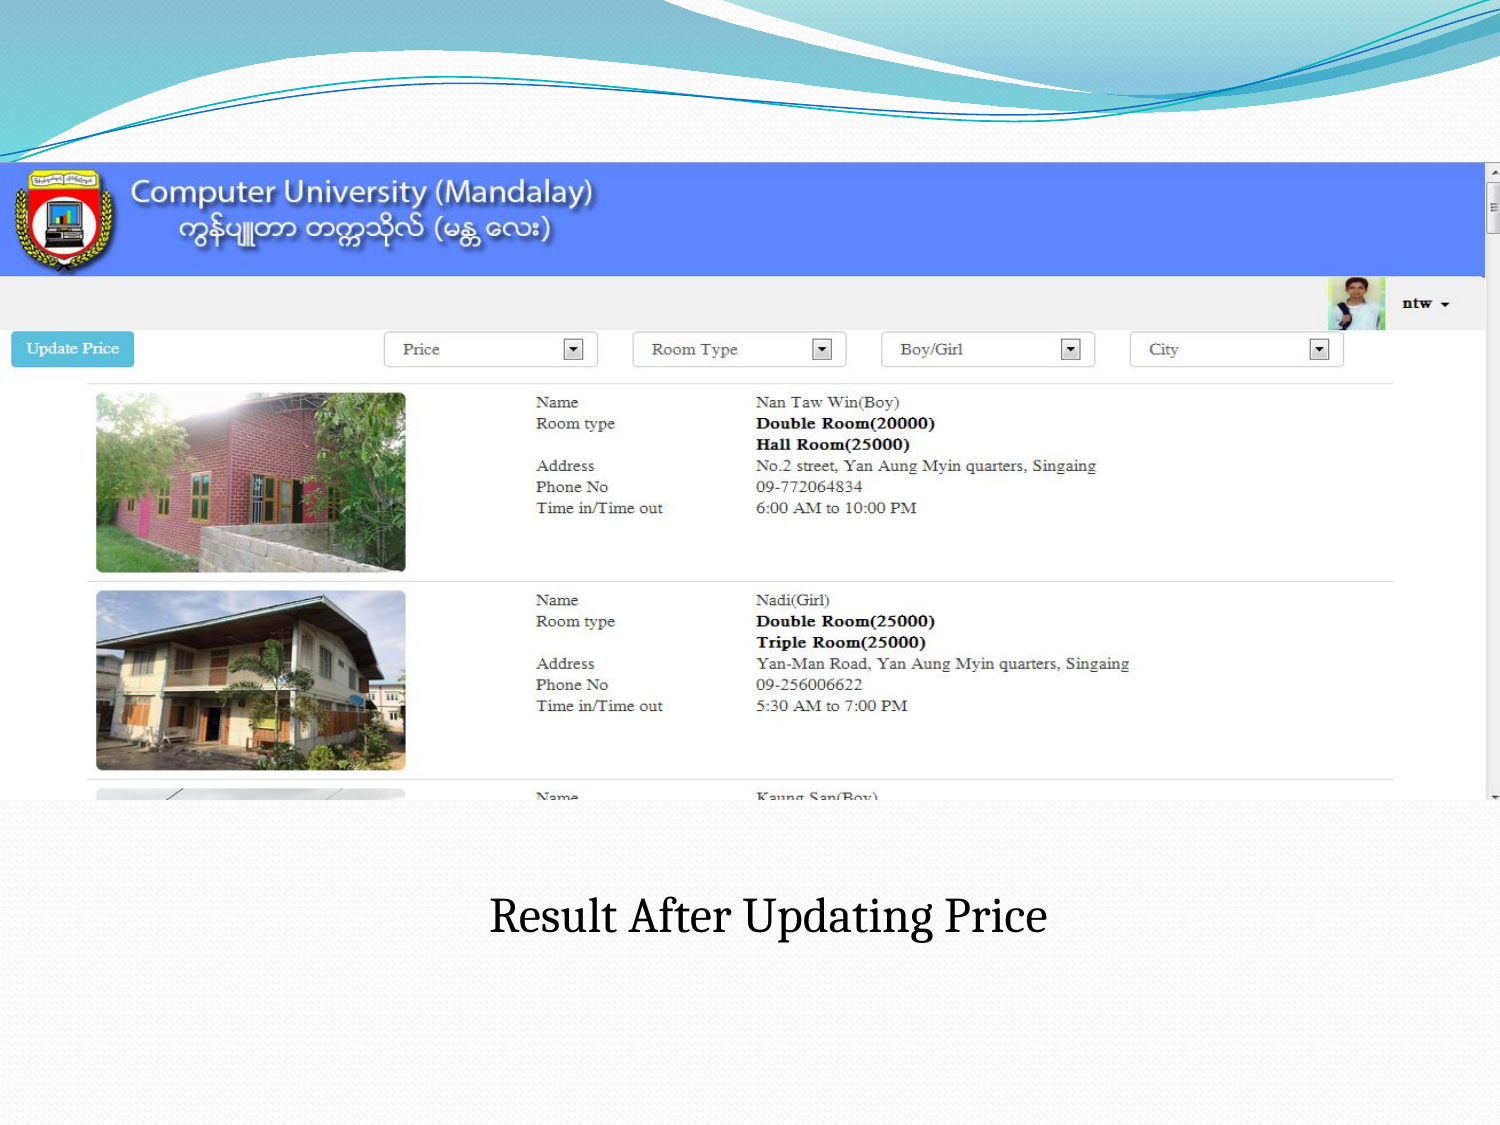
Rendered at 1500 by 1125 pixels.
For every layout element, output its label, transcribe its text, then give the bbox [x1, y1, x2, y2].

text_box Result After Updating Price [474, 875, 1063, 951]
text_box [0, 0, 1500, 75]
picture [0, 162, 1500, 801]
